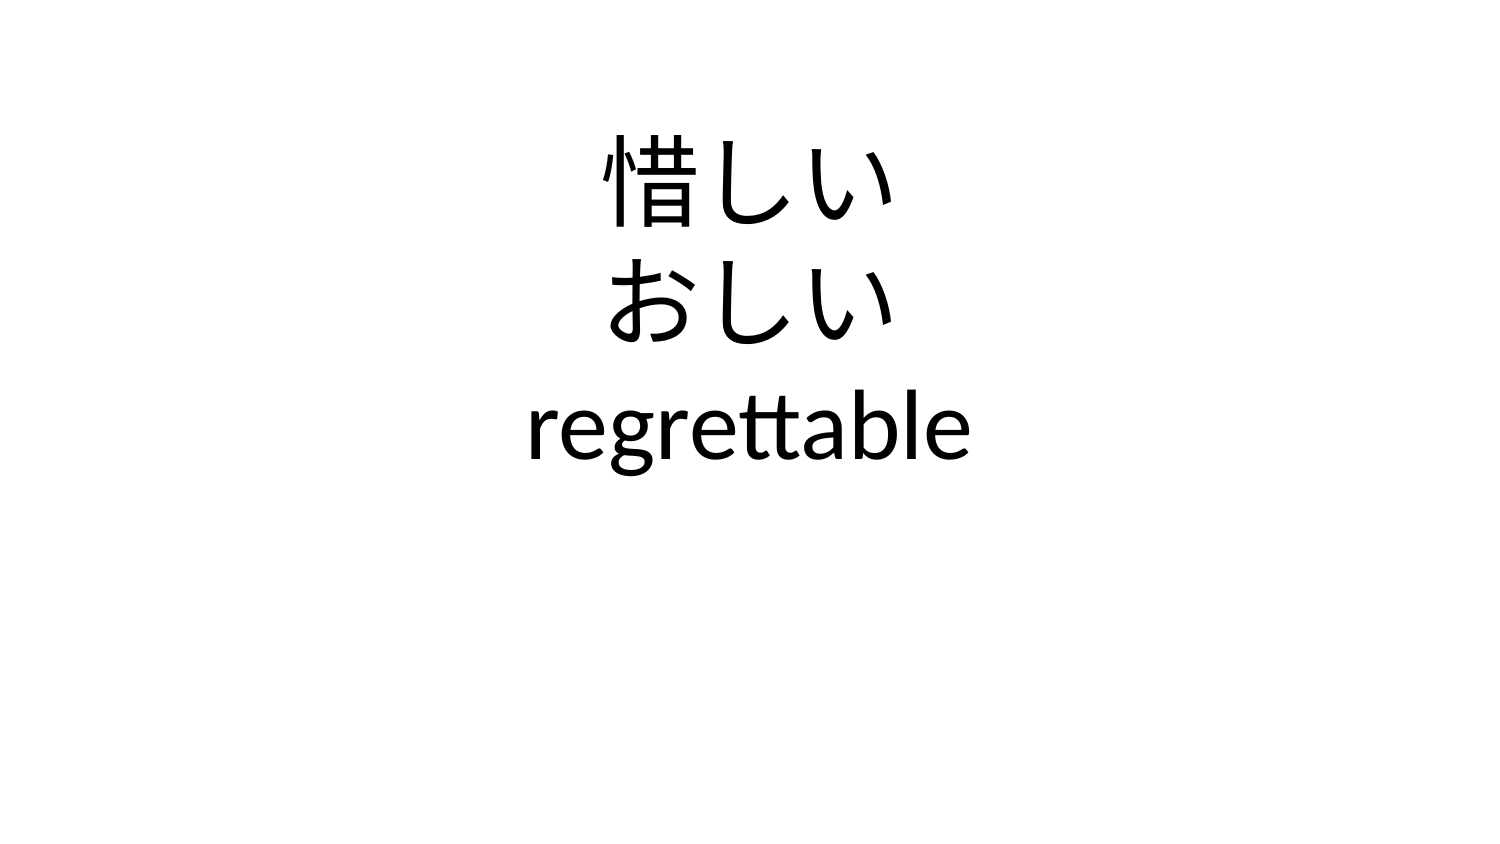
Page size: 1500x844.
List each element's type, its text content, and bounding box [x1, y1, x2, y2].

text_box 惜しい おしい regrettable [0, 149, 1500, 450]
